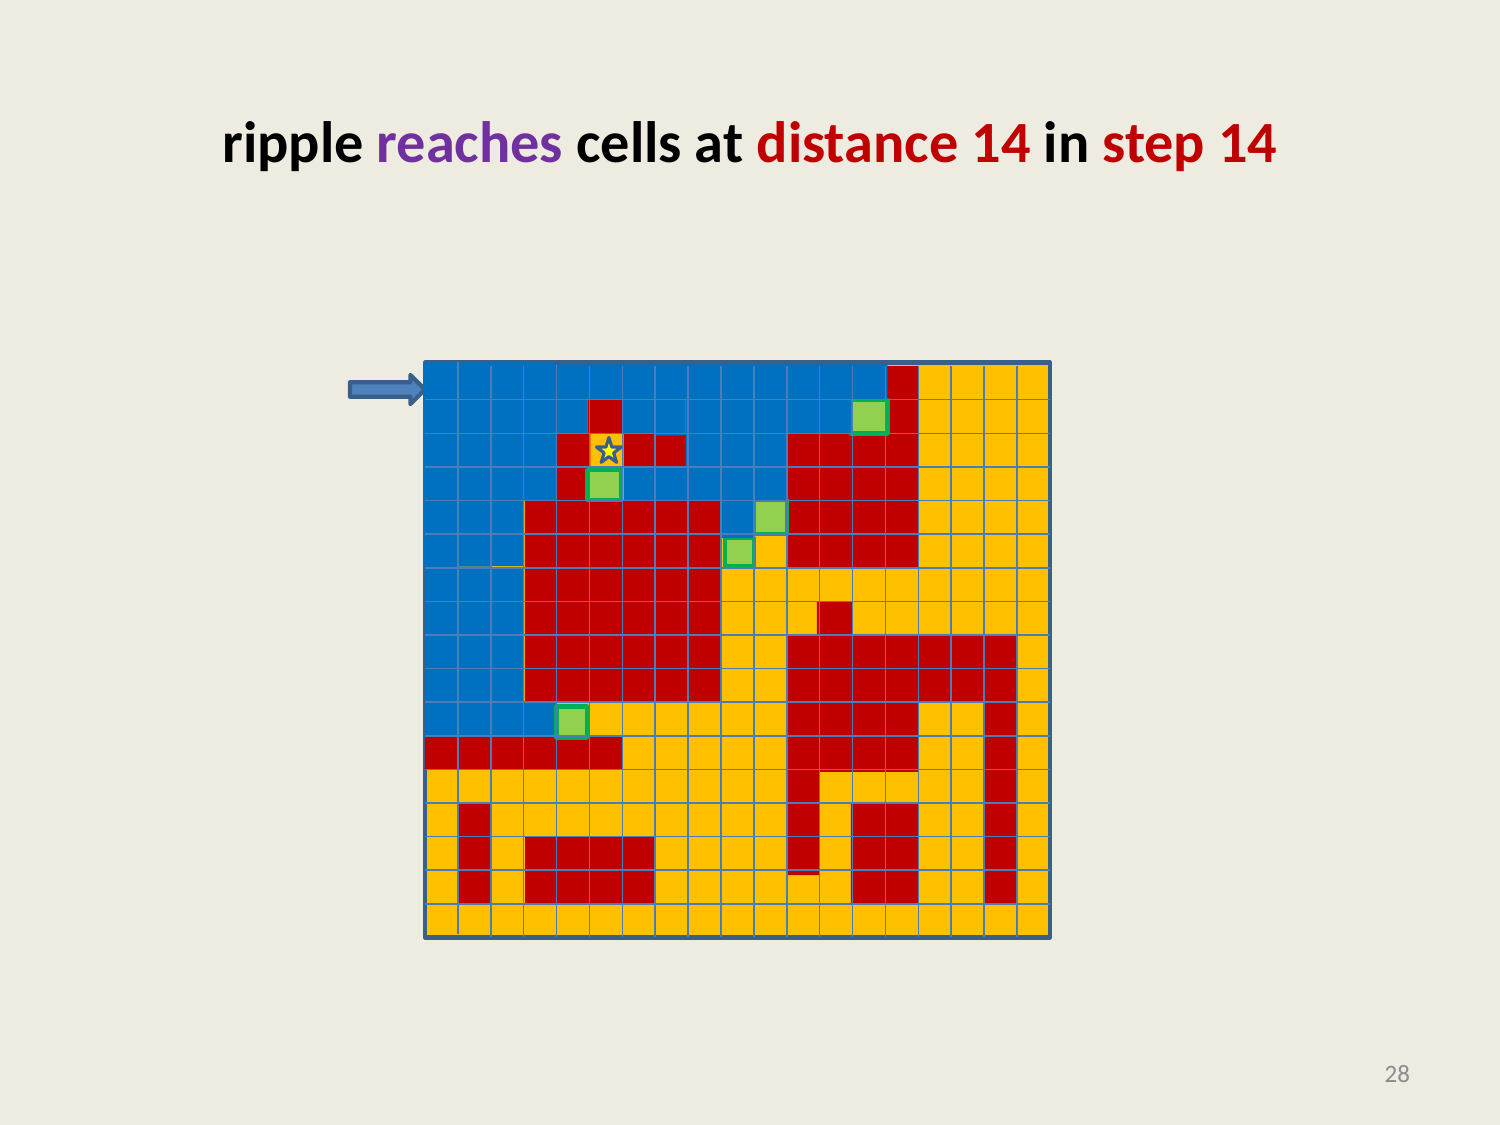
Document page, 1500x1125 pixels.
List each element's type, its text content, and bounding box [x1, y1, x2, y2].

title ripple reaches cells at distance 14 in step 14 [75, 45, 1425, 233]
text_box [347, 373, 418, 407]
slide_number 28 [1074, 1042, 1425, 1103]
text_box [424, 362, 1051, 938]
